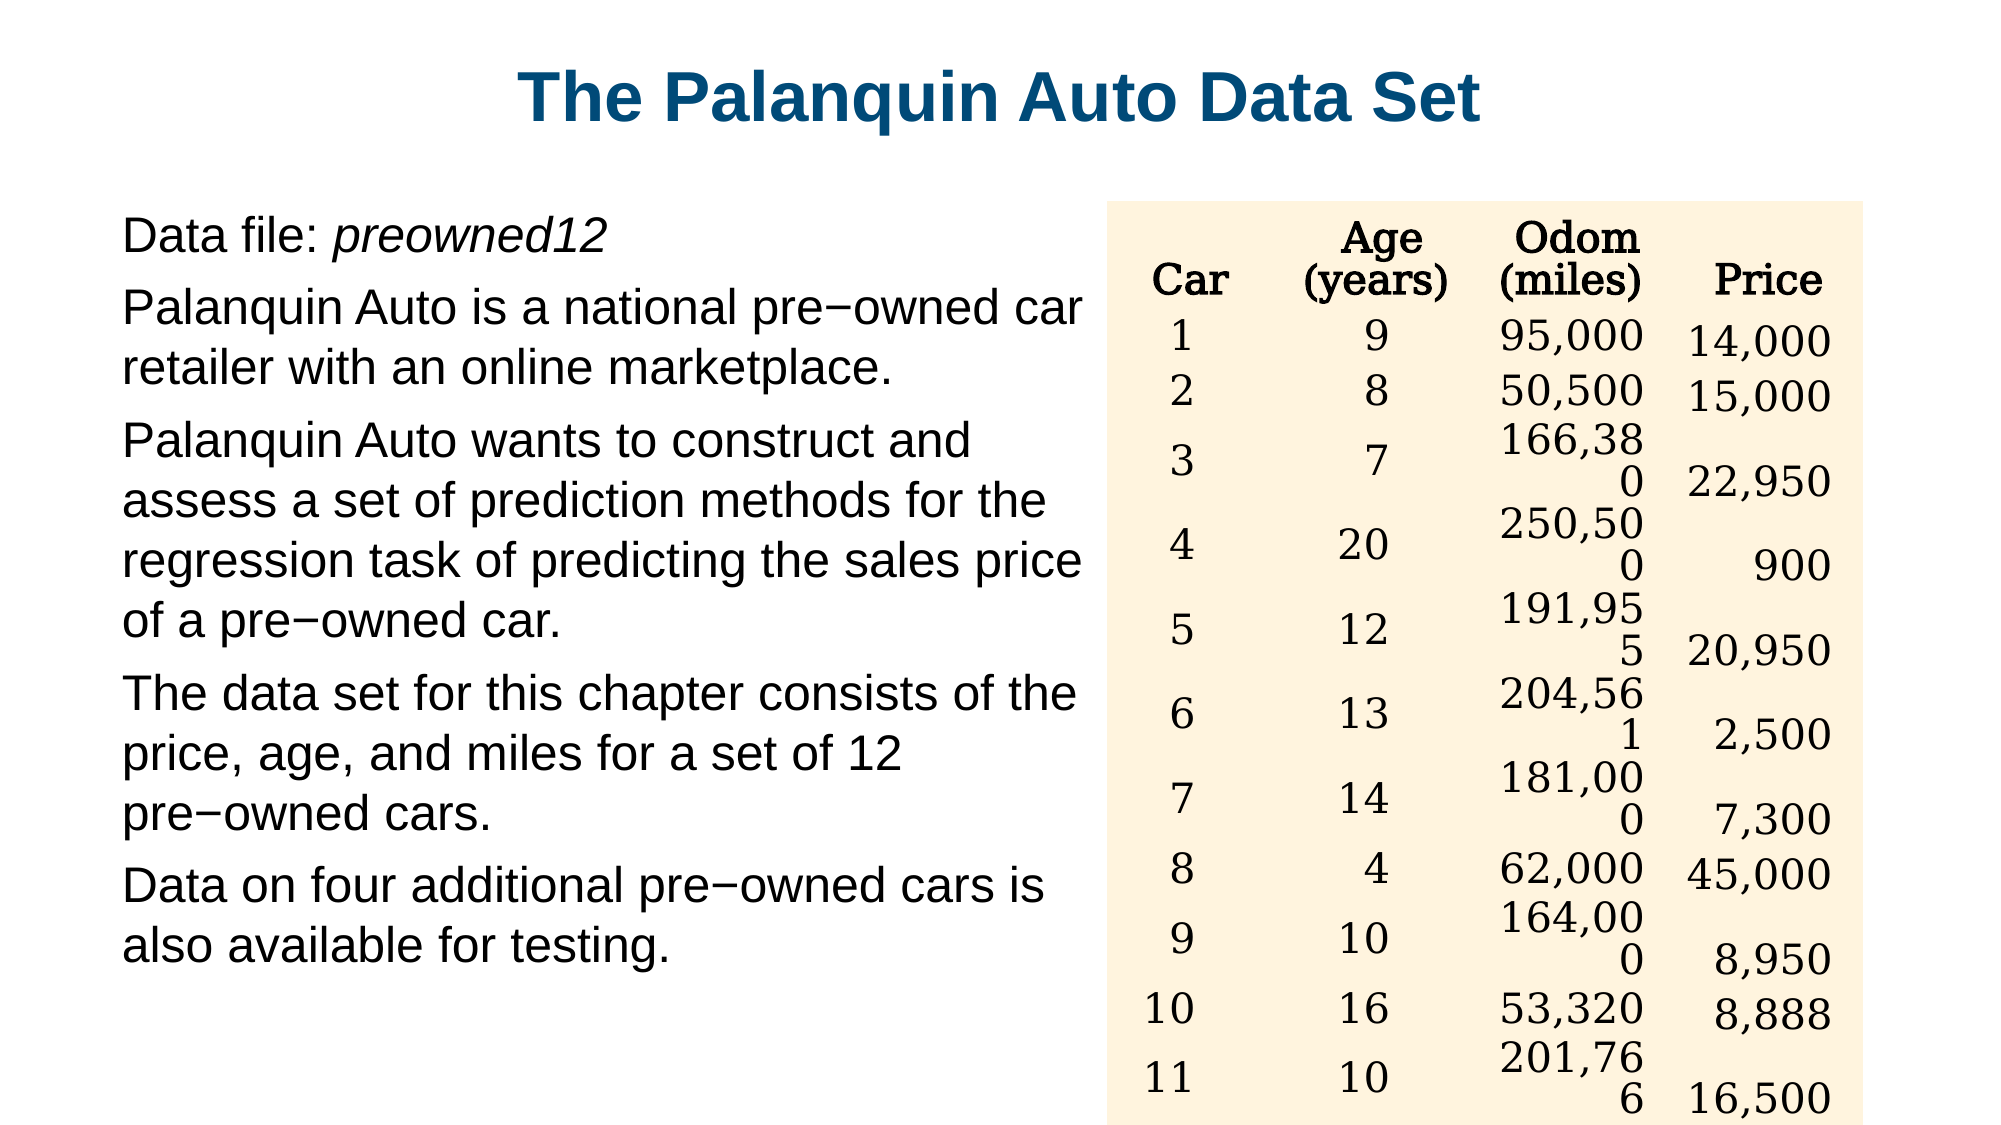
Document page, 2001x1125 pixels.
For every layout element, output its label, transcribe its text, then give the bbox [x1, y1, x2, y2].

table_cell 13 [1287, 675, 1479, 758]
table_cell 8,950 [1676, 899, 1862, 982]
table_cell 10 [1287, 899, 1479, 982]
table_header Odom (miles) [1481, 203, 1674, 309]
list Data file: preowned12 Palanquin Auto is a national pre−owned car retailer with an online marketplace. Palanquin Auto wants to construct and assess a set of prediction methods for the regression task of predicting the sales price of a pre−owned car. The data set for this chapter consists of the price, age, and miles for a set of 12 pre−owned cars. Data on four additional pre−owned cars is also available for testing. [121, 202, 1093, 987]
table_cell 62,000 [1481, 844, 1674, 897]
table_header Price [1676, 203, 1862, 309]
table_cell 900 [1676, 506, 1862, 589]
table_cell 7,300 [1676, 760, 1862, 842]
table_cell 4 [1287, 844, 1479, 897]
table_cell 181,000 [1481, 760, 1674, 842]
table_cell 10 [1109, 984, 1285, 1037]
table_cell 16,500 [1676, 1039, 1862, 1122]
table_cell 164,000 [1481, 899, 1674, 982]
table_cell 11 [1109, 1039, 1285, 1122]
table_cell 6 [1109, 675, 1285, 758]
table_cell 5 [1109, 590, 1285, 673]
table_cell 191,955 [1481, 590, 1674, 673]
table_cell 45,000 [1676, 844, 1862, 897]
table_cell 9 [1109, 899, 1285, 982]
table_cell 204,561 [1481, 675, 1674, 758]
table_cell 7 [1287, 421, 1479, 504]
table_cell 95,000 [1481, 311, 1674, 364]
table_cell 8 [1109, 844, 1285, 897]
table_cell 10 [1287, 1039, 1479, 1122]
table_cell 8,888 [1676, 984, 1862, 1037]
table_cell 4 [1109, 506, 1285, 589]
table_cell 12 [1287, 590, 1479, 673]
table_header Age (years) [1287, 203, 1479, 309]
title The Palanquin Auto Data Set [137, 59, 1863, 171]
table_cell 250,500 [1481, 506, 1674, 589]
table_cell 14,000 [1676, 311, 1862, 364]
table_cell 20,950 [1676, 590, 1862, 673]
table_cell 16 [1287, 984, 1479, 1037]
table_cell 14 [1287, 760, 1479, 842]
table_cell 3 [1109, 421, 1285, 504]
table_cell 2,500 [1676, 675, 1862, 758]
table_cell 8 [1287, 366, 1479, 419]
table_cell 2 [1109, 366, 1285, 419]
table_cell 166,380 [1481, 421, 1674, 504]
table_header Car [1109, 203, 1285, 309]
table_cell 201,766 [1481, 1039, 1674, 1122]
table_cell 20 [1287, 506, 1479, 589]
table_cell 7 [1109, 760, 1285, 842]
table_cell 9 [1287, 311, 1479, 364]
table_cell 1 [1109, 311, 1285, 364]
table_cell 53,320 [1481, 984, 1674, 1037]
table_cell 50,500 [1481, 366, 1674, 419]
table_cell 22,950 [1676, 421, 1862, 504]
table_cell 15,000 [1676, 366, 1862, 419]
